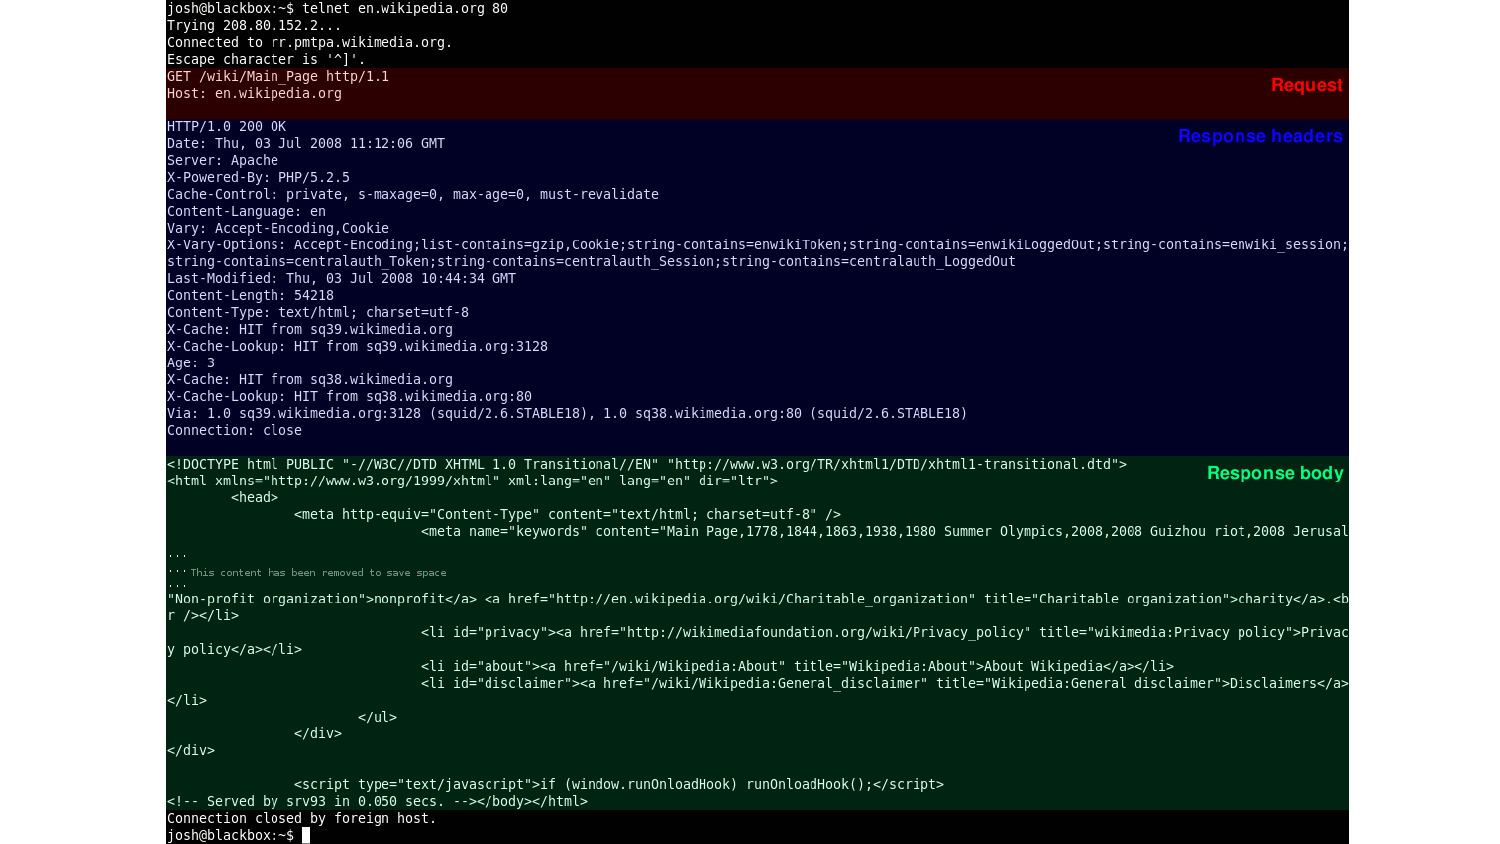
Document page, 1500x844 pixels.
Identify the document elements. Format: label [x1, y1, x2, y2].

picture [166, 0, 1350, 844]
